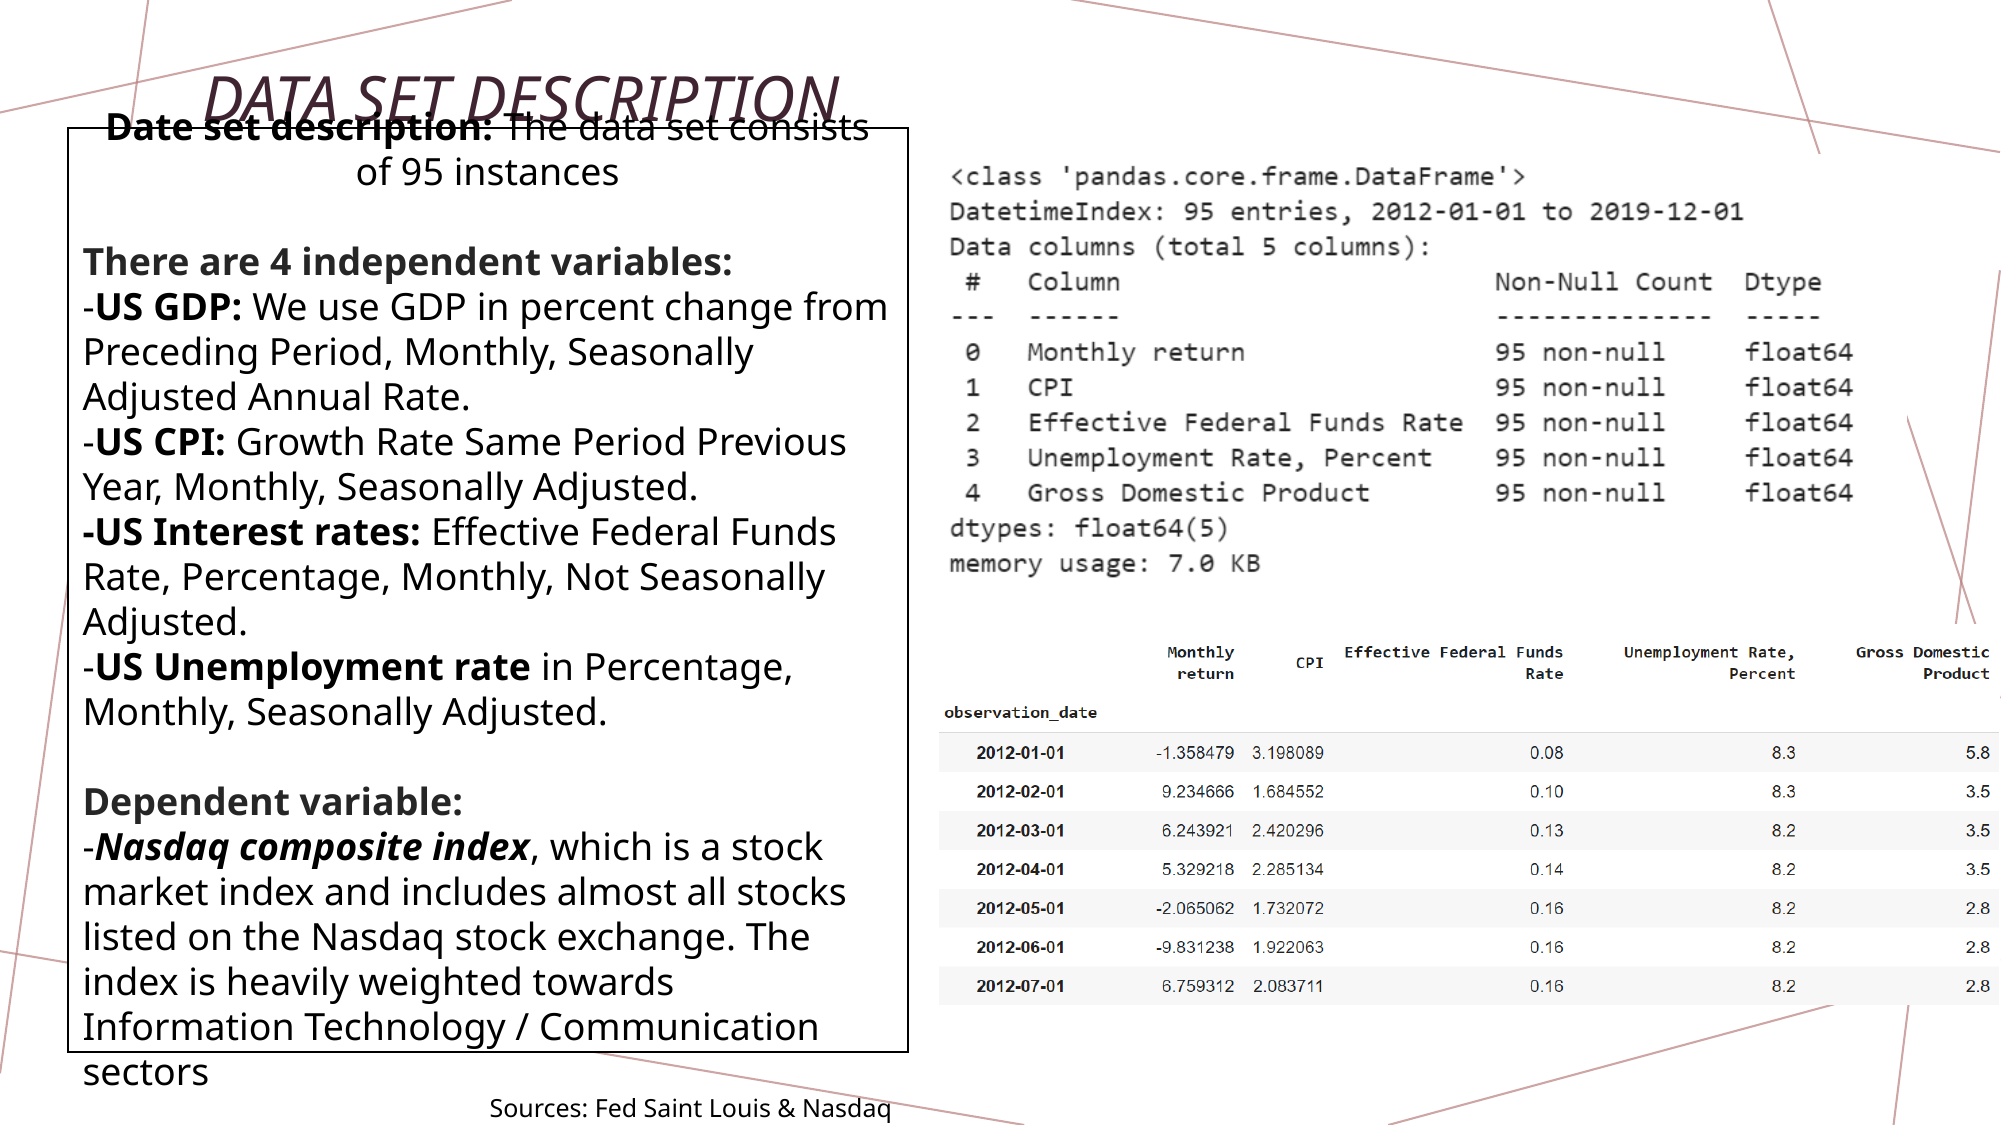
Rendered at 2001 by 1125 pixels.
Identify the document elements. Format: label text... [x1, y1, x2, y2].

picture [939, 624, 2000, 1005]
title Data set description [187, 0, 1813, 215]
picture [939, 154, 1907, 591]
text_box Date set description: The data set consists of 95 instances There are 4 independent variables: -US GDP: We use GDP in percent change from Preceding Period, Monthly, Seasonally Adjusted Annual Rate. -US CPI: Growth Rate Same Period Previous Year, Monthly, Seasonally Adjusted. -US Interest rates: Effective Federal Funds Rate, Percentage, Monthly, Not Seasonally Adjusted. -US Unemployment rate in Percentage, Monthly, Seasonally Adjusted. Dependent variable: -Nasdaq composite index, which is a stock market index and includes almost all stocks listed on the Nasdaq stock exchange. The index is heavily weighted towards Information Technology / Communication sectors Sources: Fed Saint Louis & Nasdaq [67, 127, 909, 1053]
